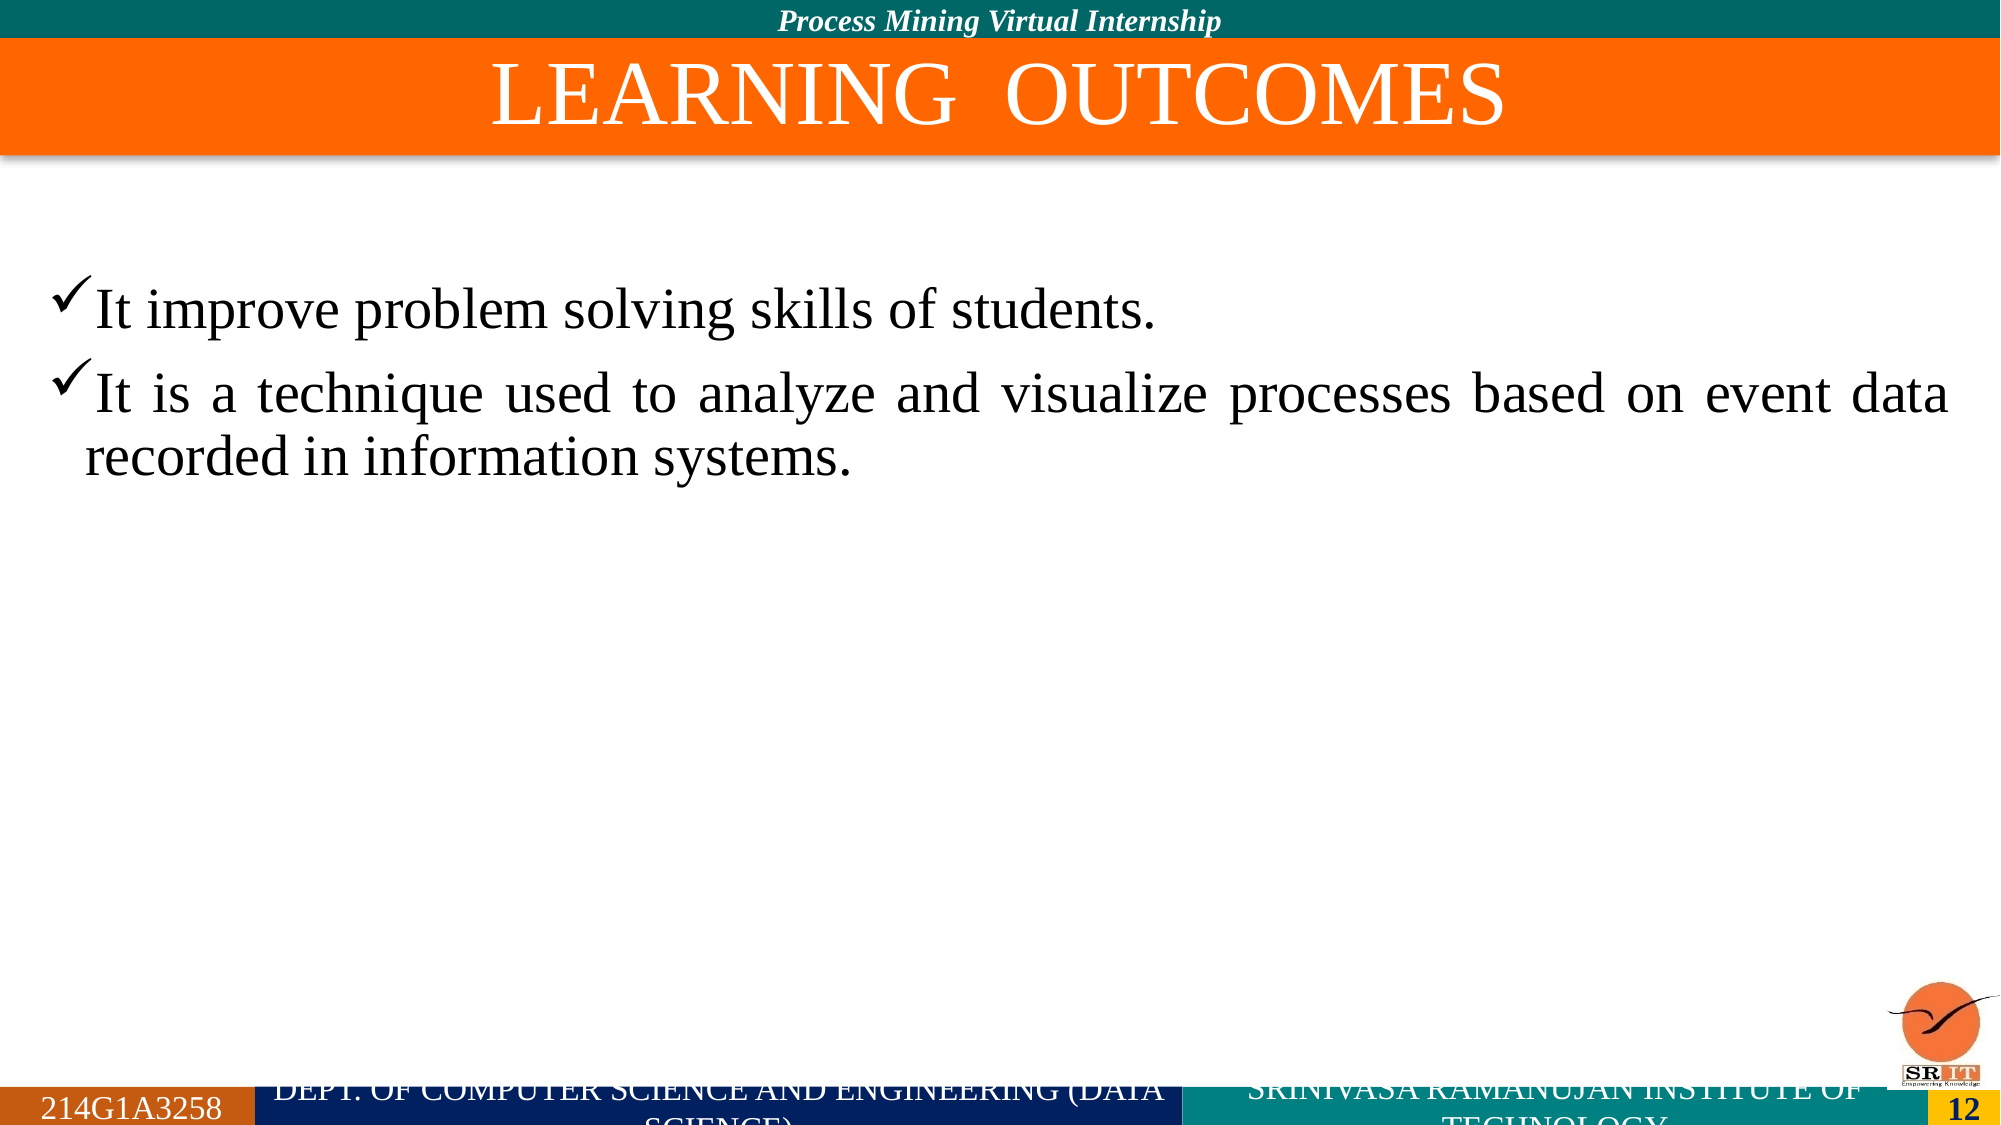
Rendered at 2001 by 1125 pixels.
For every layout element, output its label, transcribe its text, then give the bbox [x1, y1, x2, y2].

title LEARNING OUTCOMES [0, 38, 2000, 156]
picture [1887, 977, 2000, 1090]
list It improve problem solving skills of students. It is a technique used to analyze and visualize processes based on event data recorded in information systems. [32, 179, 1965, 1065]
